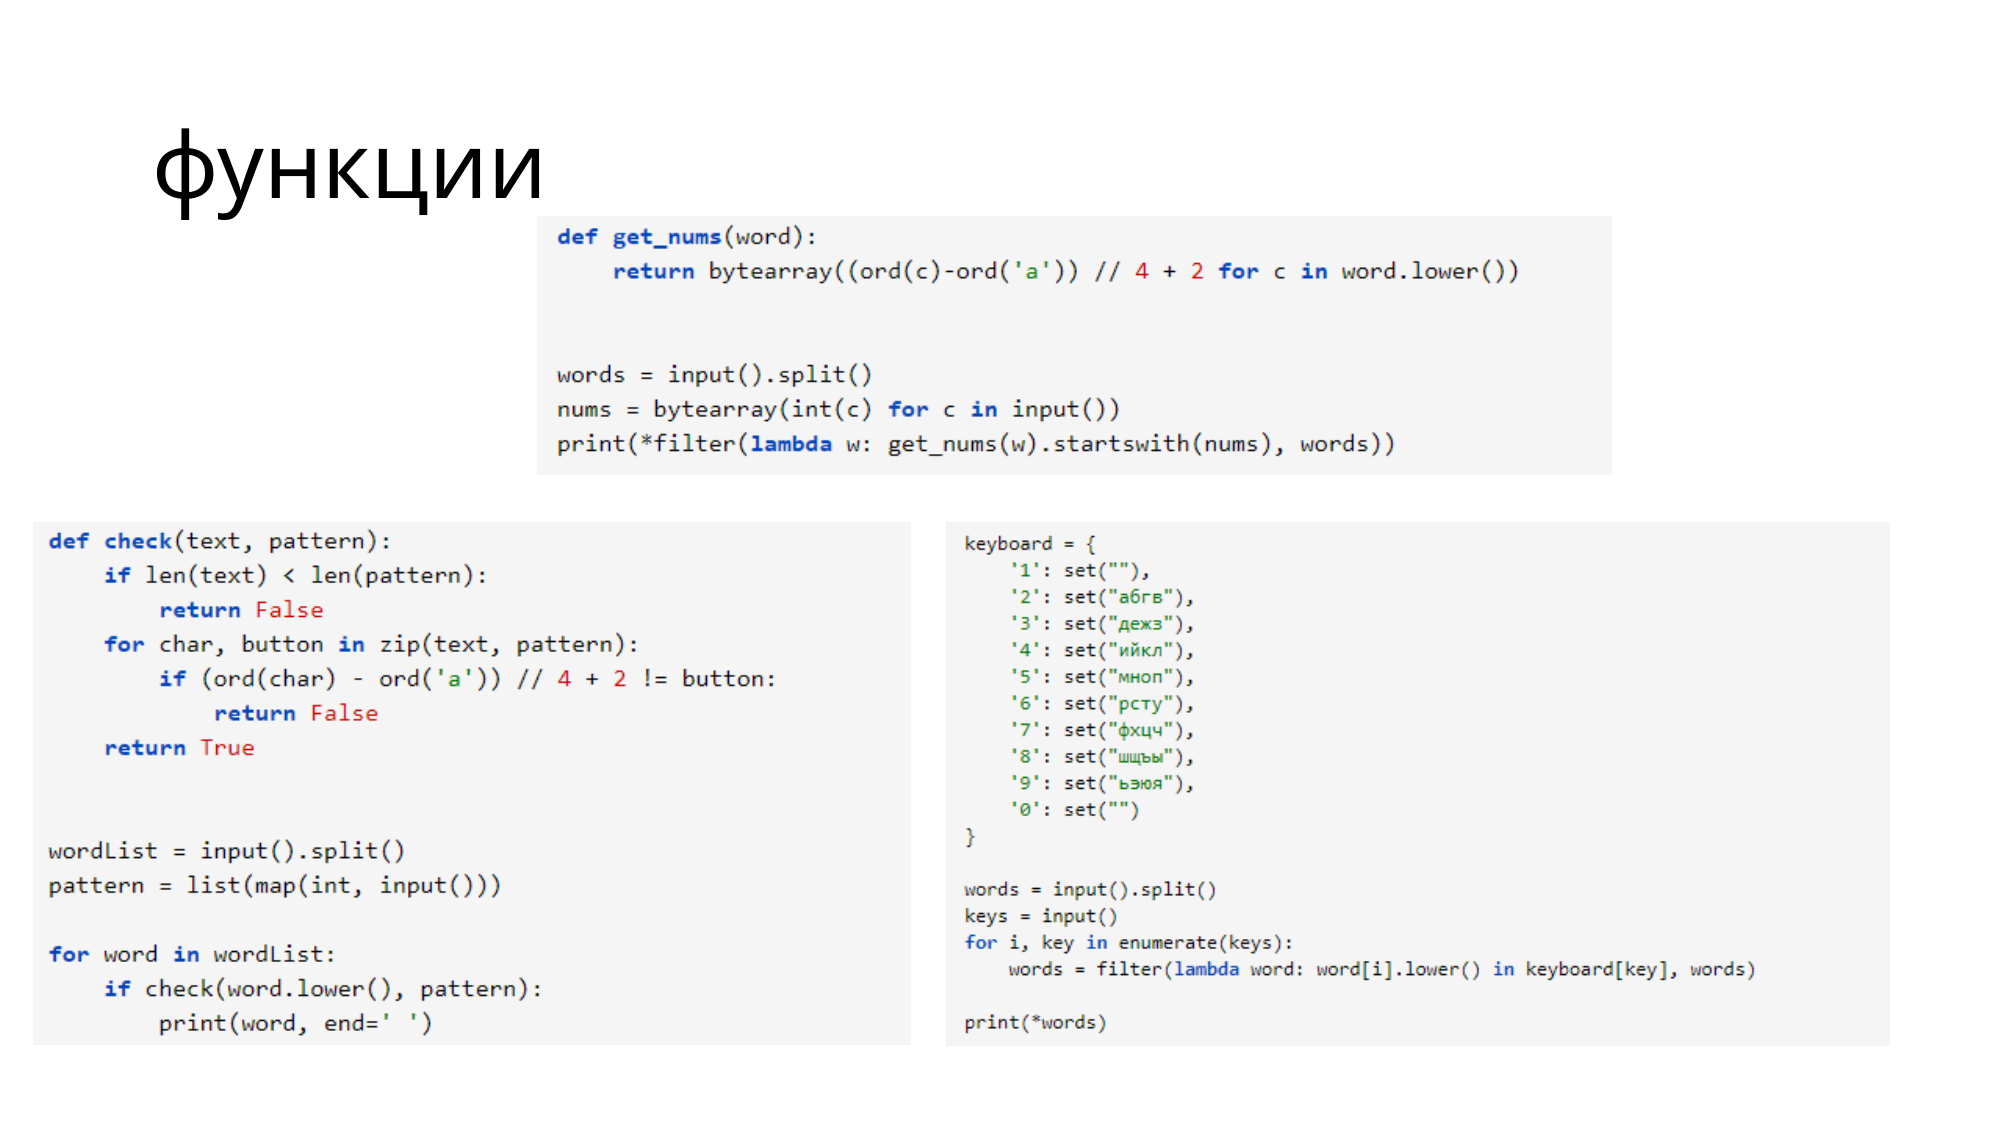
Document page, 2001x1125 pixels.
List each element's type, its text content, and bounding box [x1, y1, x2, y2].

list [33, 522, 911, 1045]
title функции [137, 59, 1863, 278]
picture [537, 216, 1612, 475]
picture [946, 522, 1890, 1046]
